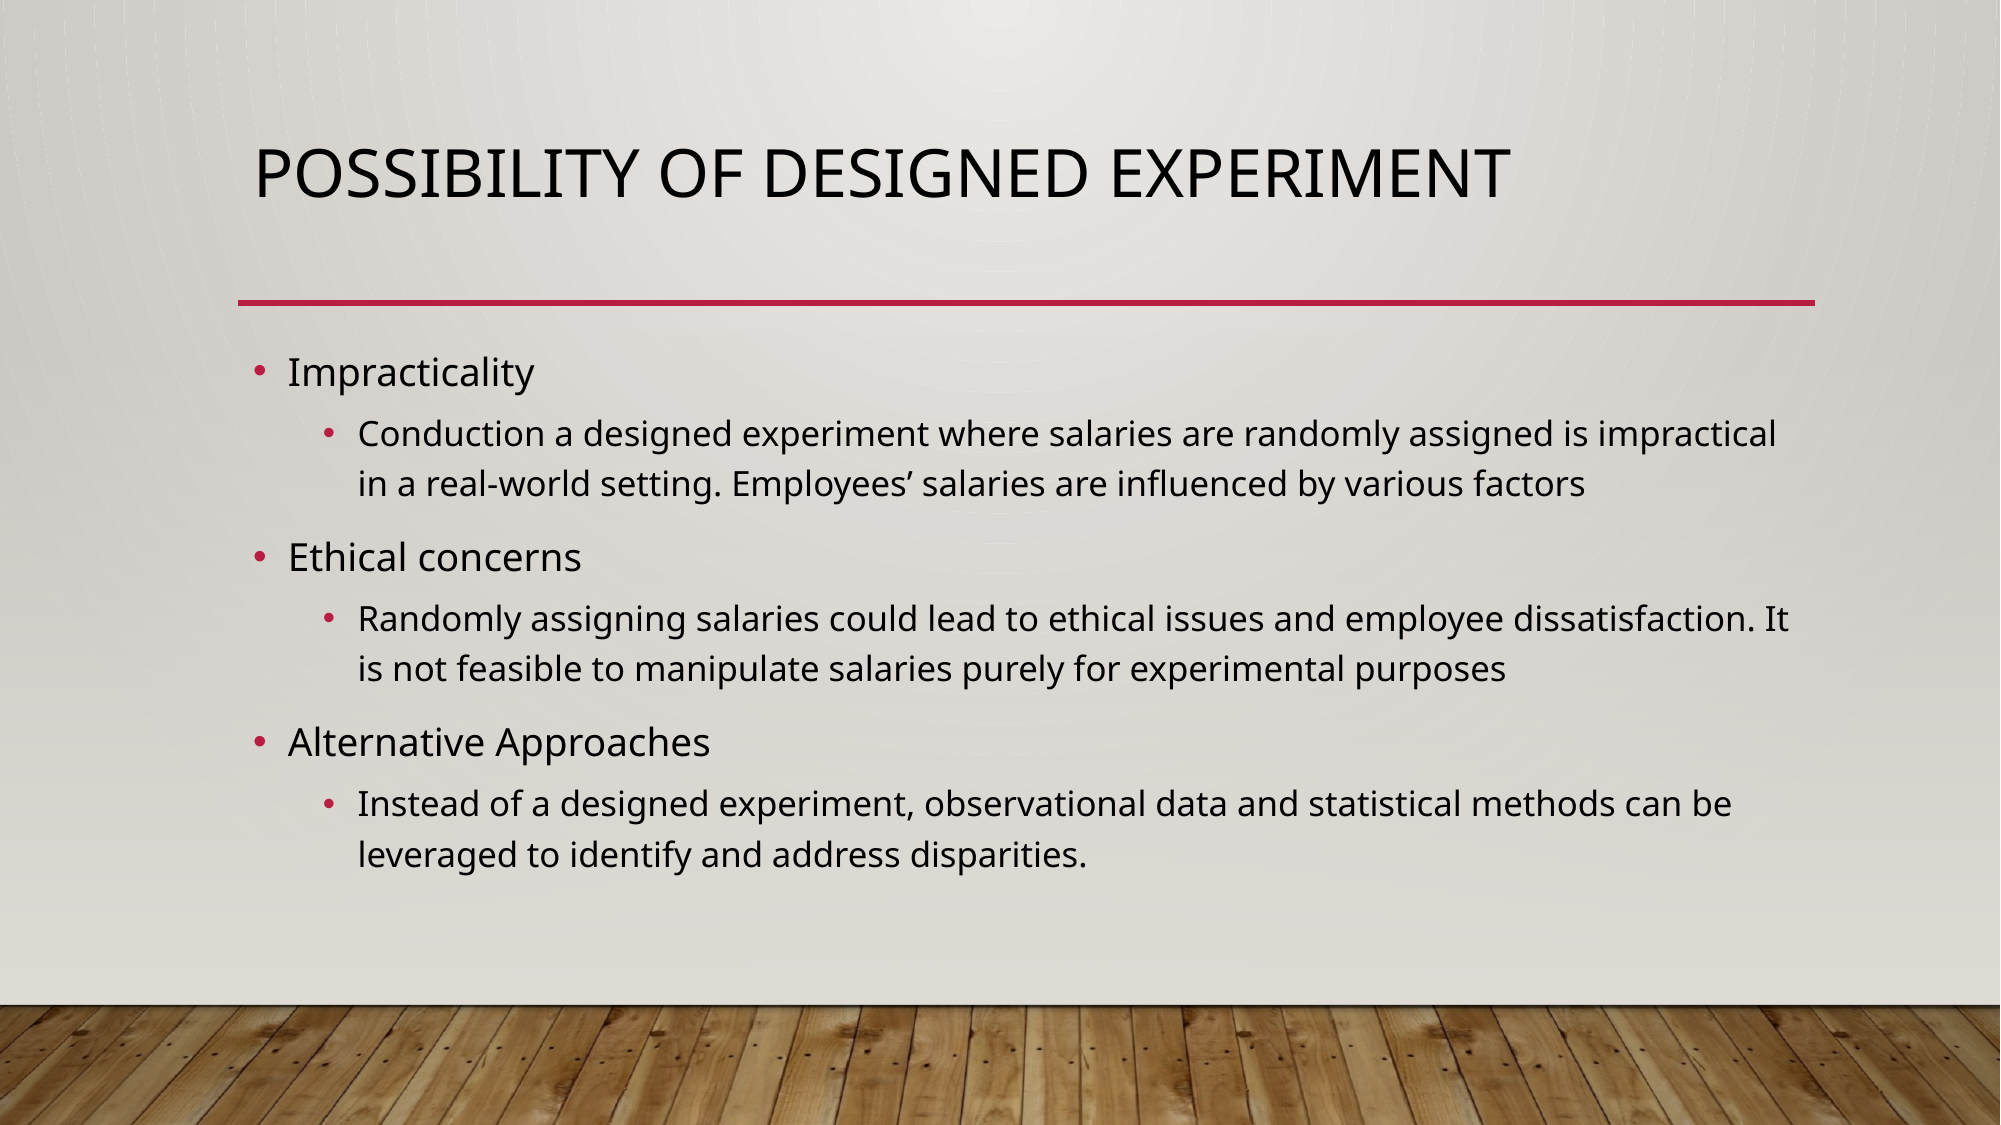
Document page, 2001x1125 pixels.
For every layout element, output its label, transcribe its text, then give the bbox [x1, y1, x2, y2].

title Possibility of Designed Experiment [238, 131, 1814, 305]
picture [0, 1005, 2000, 1125]
list Impracticality Conduction a designed experiment where salaries are randomly assigned is impractical in a real-world setting. Employees’ salaries are influenced by various factors Ethical concerns Randomly assigning salaries could lead to ethical issues and employee dissatisfaction. It is not feasible to manipulate salaries purely for experimental purposes Alternative Approaches Instead of a designed experiment, observational data and statistical methods can be leveraged to identify and address disparities. [238, 330, 1814, 897]
